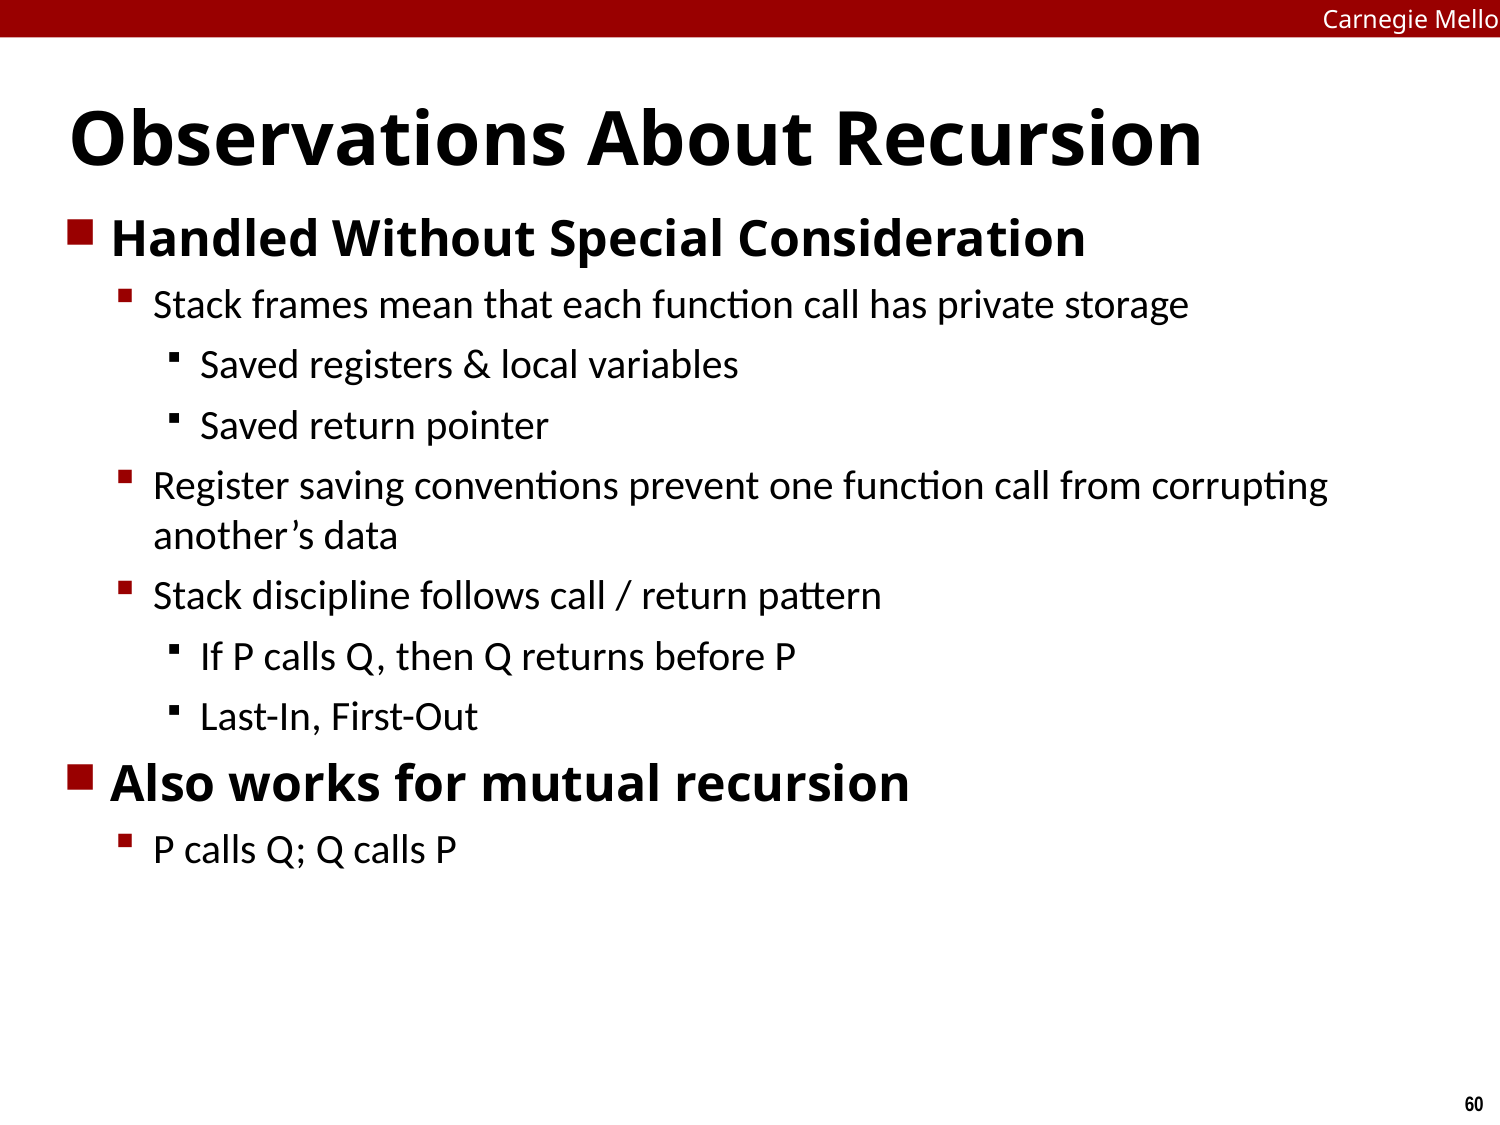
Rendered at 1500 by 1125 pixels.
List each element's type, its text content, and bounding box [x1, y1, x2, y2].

text_box Carnegie Mellon [1322, 3, 1500, 33]
list Handled Without Special Consideration Stack frames mean that each function call has private storage Saved registers & local variables Saved return pointer Register saving conventions prevent one function call from corrupting another’s data Stack discipline follows call / return pattern If P calls Q, then Q returns before P Last-In, First-Out Also works for mutual recursion P calls Q; Q calls P [62, 199, 1438, 1092]
text_box [0, 0, 1500, 38]
title Observations About Recursion [62, 41, 1438, 199]
